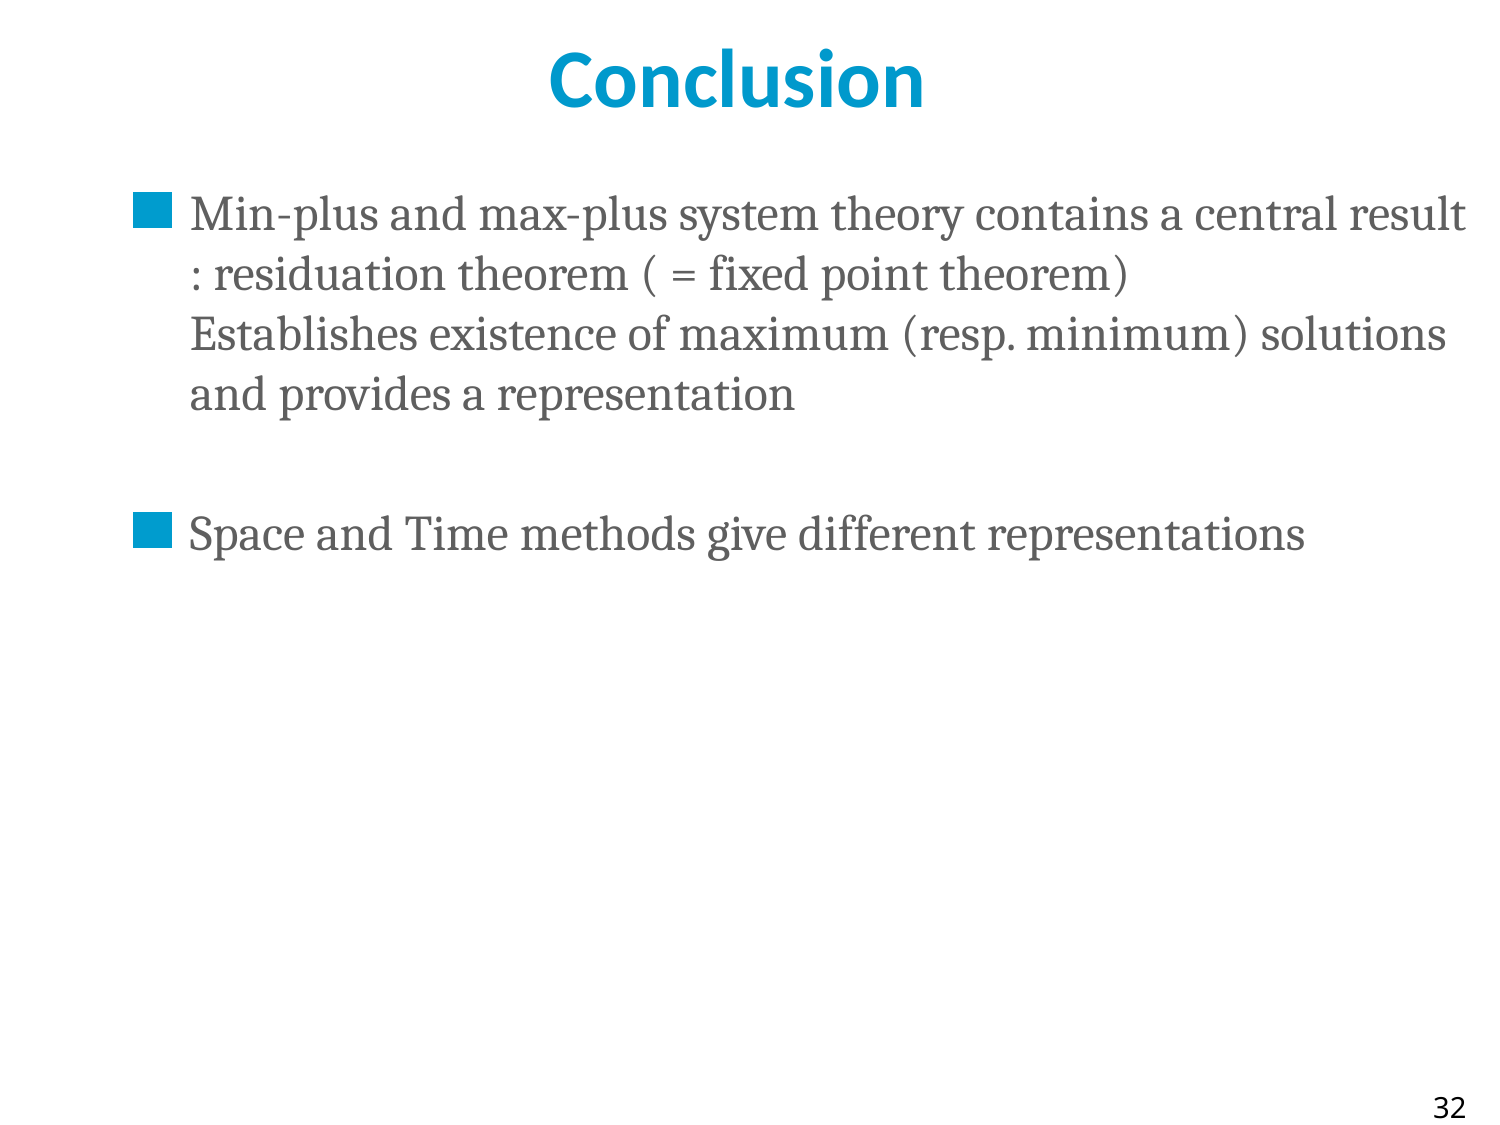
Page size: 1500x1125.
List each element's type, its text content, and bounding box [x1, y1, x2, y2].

footer 32 [1399, 1082, 1500, 1125]
title Conclusion [17, 0, 1460, 150]
list Min-plus and max-plus system theory contains a central result : residuation theorem ( = fixed point theorem) Establishes existence of maximum (resp. minimum) solutions and provides a representation Space and Time methods give different representations [118, 172, 1483, 1107]
